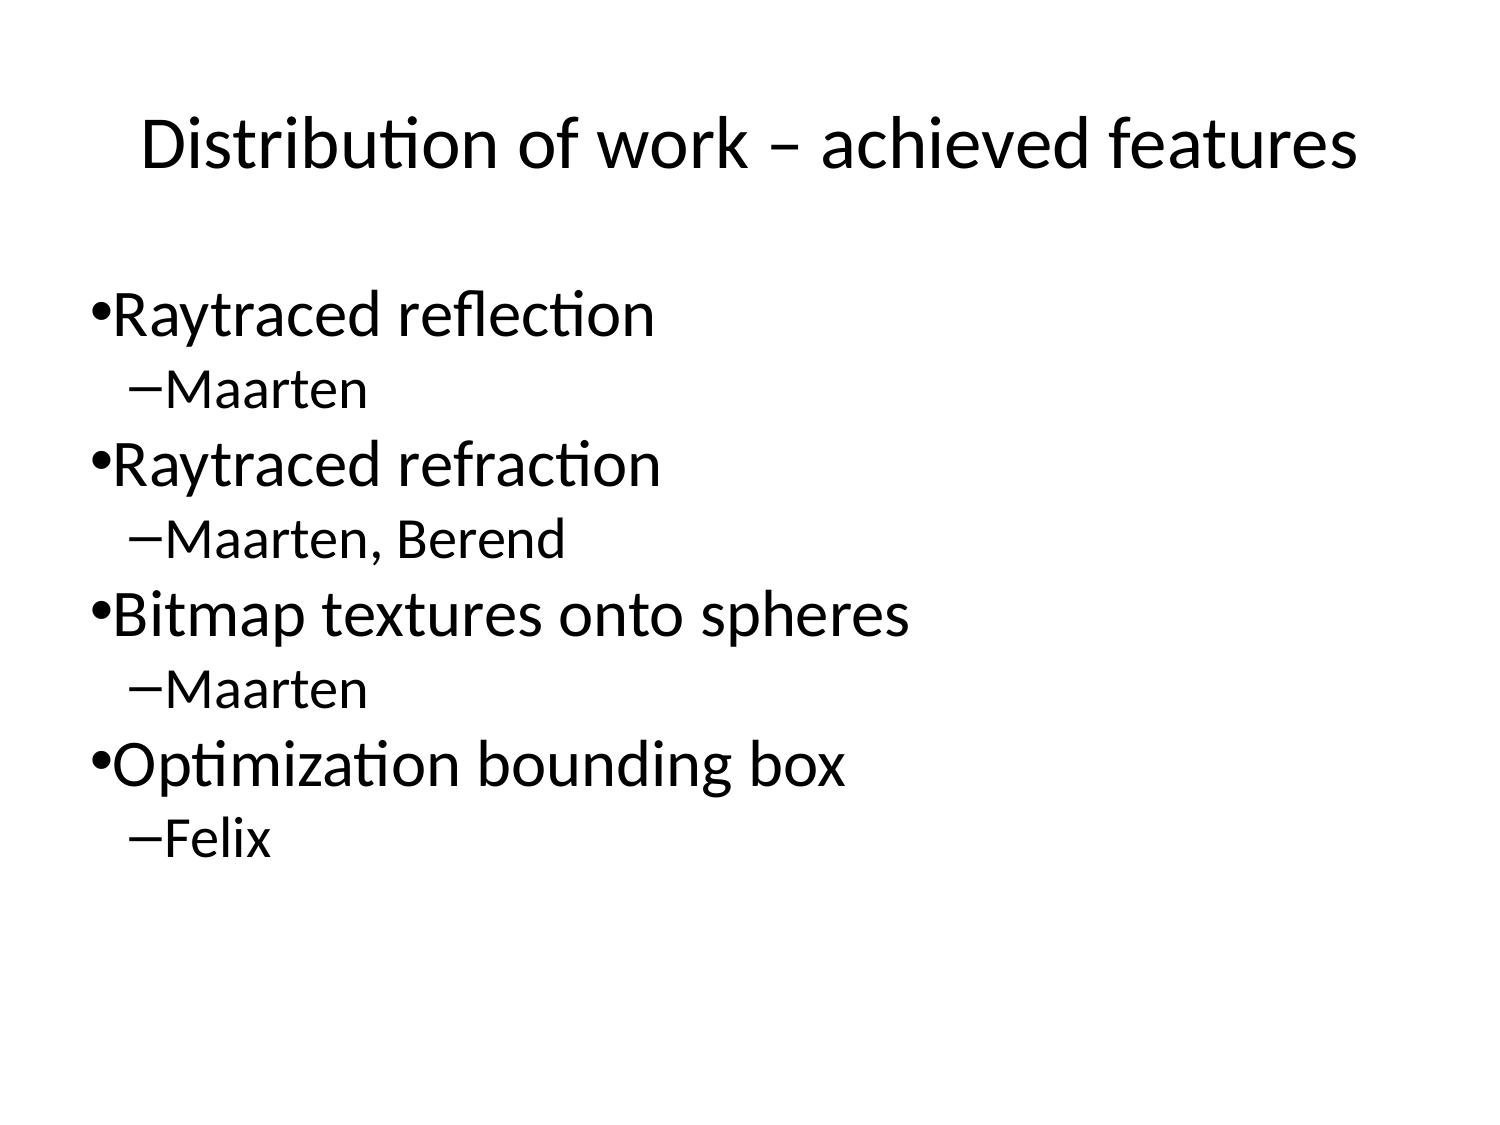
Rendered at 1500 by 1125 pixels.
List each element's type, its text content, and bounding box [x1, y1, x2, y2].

text_box Raytraced reflection Maarten Raytraced refraction Maarten, Berend Bitmap textures onto spheres Maarten Optimization bounding box Felix [75, 262, 1425, 1005]
text_box Distribution of work – achieved features [75, 45, 1425, 233]
